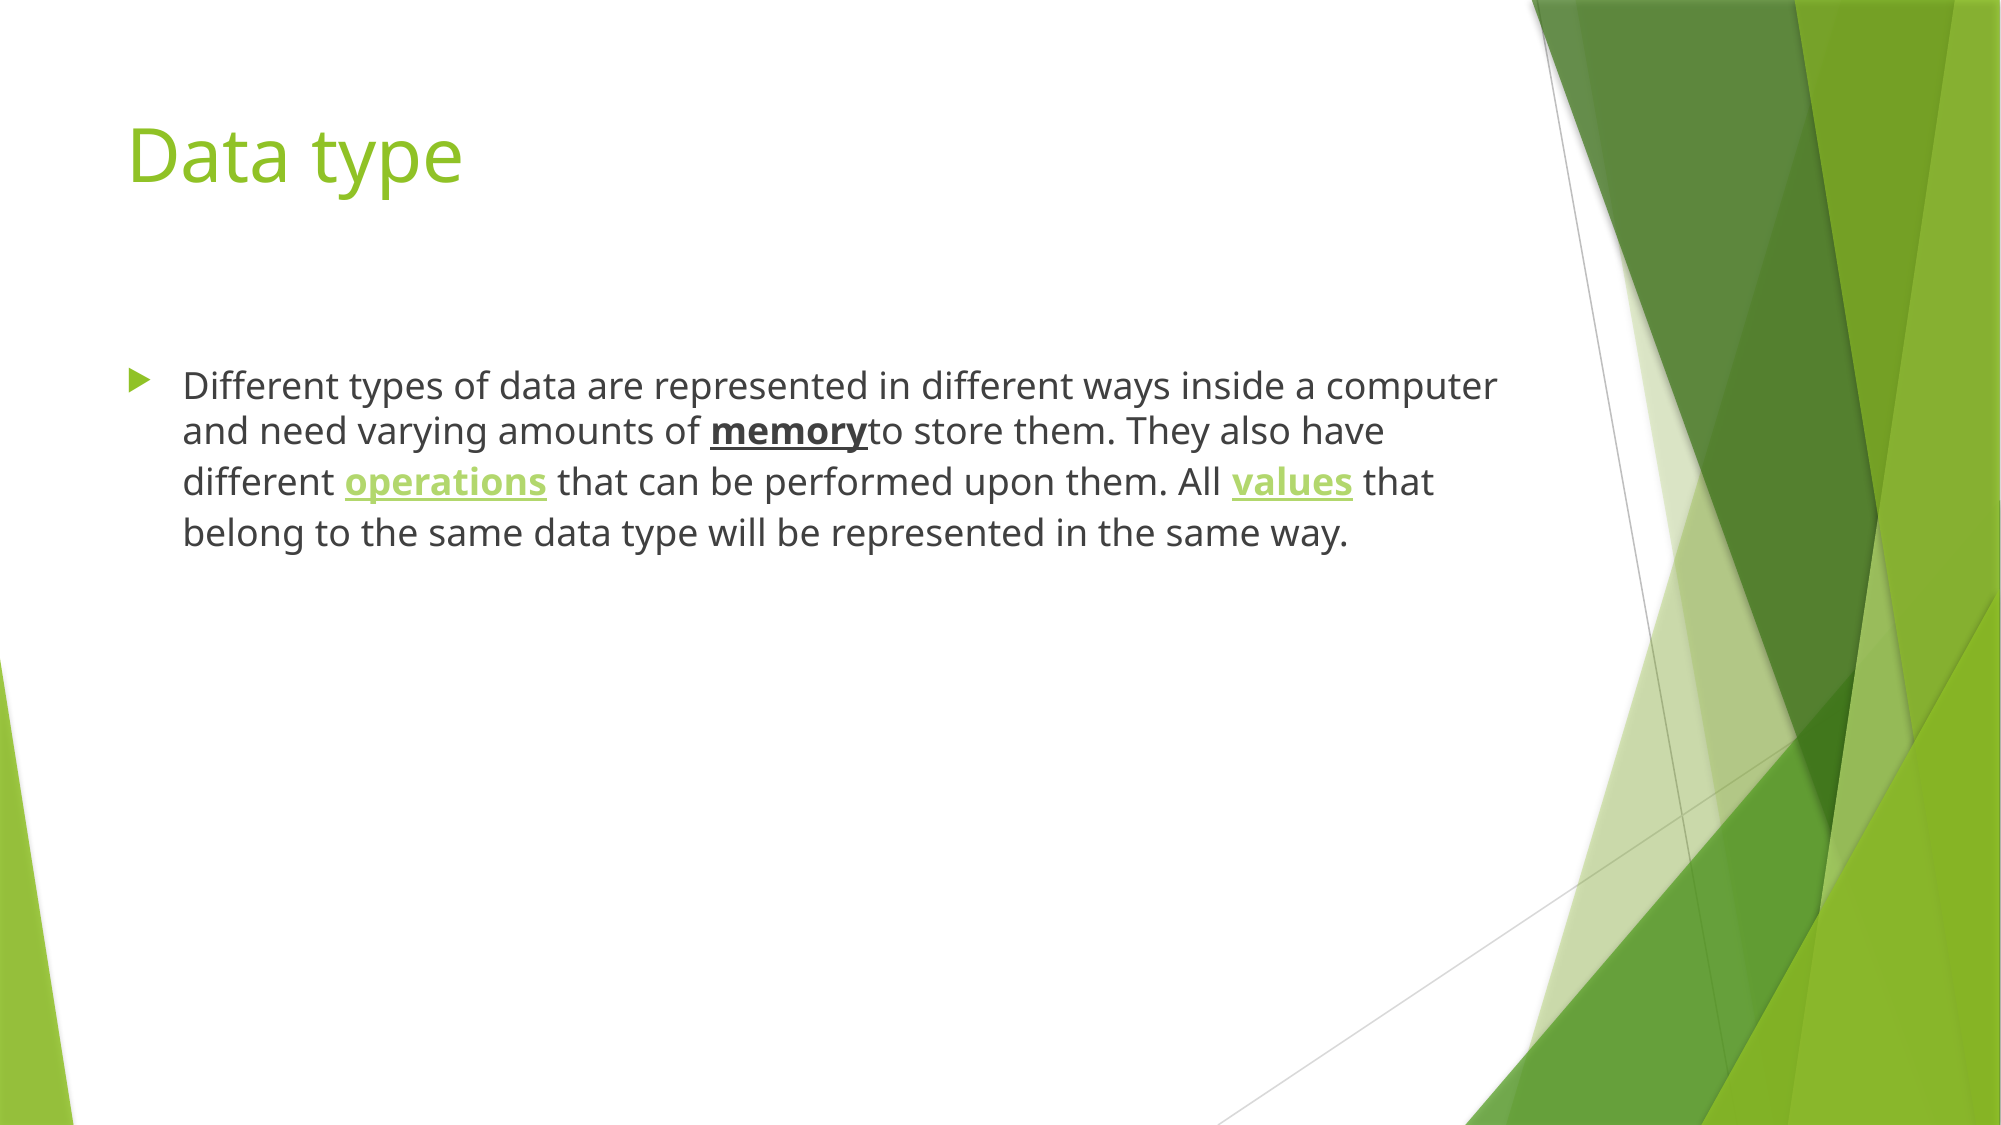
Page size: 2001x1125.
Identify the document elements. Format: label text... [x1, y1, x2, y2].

title Data type [111, 99, 1522, 317]
list Different types of data are represented in different ways inside a computer and need varying amounts of memoryto store them. They also have different operations that can be performed upon them. All values that belong to the same data type will be represented in the same way. [111, 354, 1522, 992]
